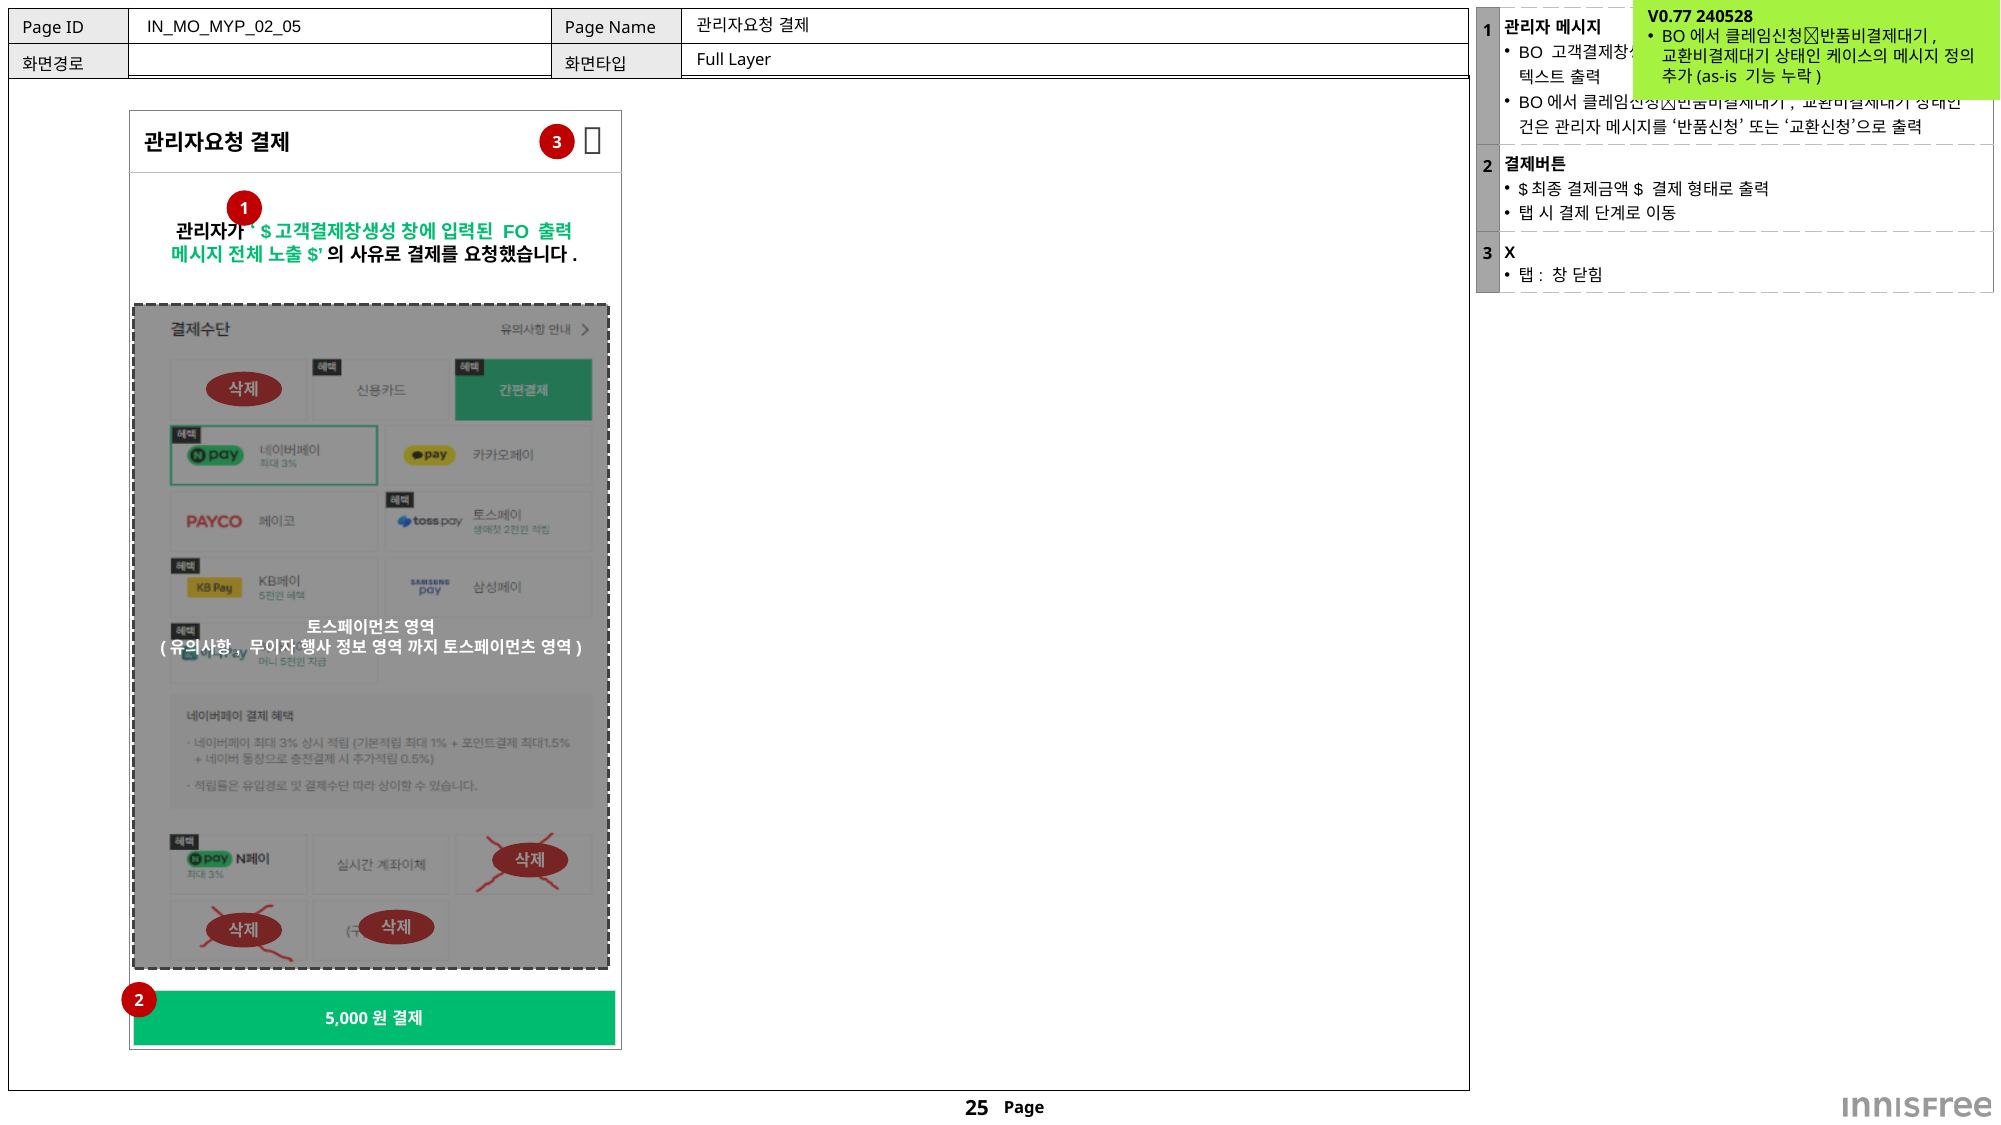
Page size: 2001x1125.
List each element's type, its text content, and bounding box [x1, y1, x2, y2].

title 관리자요청 결제 [681, 8, 1467, 42]
table_cell X 탭: 창 닫힘 [1500, 231, 1993, 293]
text_box V0.77 240528 BO에서 클레임신청반품비결제대기, 교환비결제대기 상태인 케이스의 메시지 정의 추가(as-is 기능 누락) [1632, 0, 2000, 101]
text_box 2 [121, 981, 157, 1018]
subtitle IN_MO_MYP_02_05 [127, 8, 552, 44]
table_cell 3 [1477, 232, 1499, 292]
text_box 관리자가 ‘$고객결제창생성 창에 입력된 FO 출력 메시지 전체 노출$’의 사유로 결제를 요청했습니다. [139, 212, 611, 296]
text_box Full Layer [681, 42, 1467, 78]
table_header 관리자 메시지 BO 고객결제창생성에서 ‘고객 결제창 출력 메시지’로 입력된 텍스트 출력 BO에서 클레임신청반품비결제대기, 교환비결제대기 상태인 건은 관리자 메시지를 ‘반품신청’ 또는 ‘교환신청’으로 출력 [1500, 7, 1993, 144]
text_box 3 [539, 123, 575, 160]
text_box 관리자요청 결제 [129, 121, 381, 162]
text_box  [566, 125, 619, 170]
table_cell 결제버튼 $최종 결제금액$ 결제 형태로 출력 탭 시 결제 단계로 이동 [1500, 144, 1993, 231]
text_box 토스페이먼츠 영역 (유의사항, 무이자 행사 정보 영역 까지 토스페이먼츠 영역) [133, 303, 609, 970]
table_cell 2 [1477, 145, 1499, 231]
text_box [154, 302, 611, 965]
text_box 1 [226, 190, 263, 226]
table_header 1 [1477, 8, 1499, 144]
text_box 5,000원 결제 [132, 989, 617, 1047]
picture [1843, 1097, 1992, 1117]
